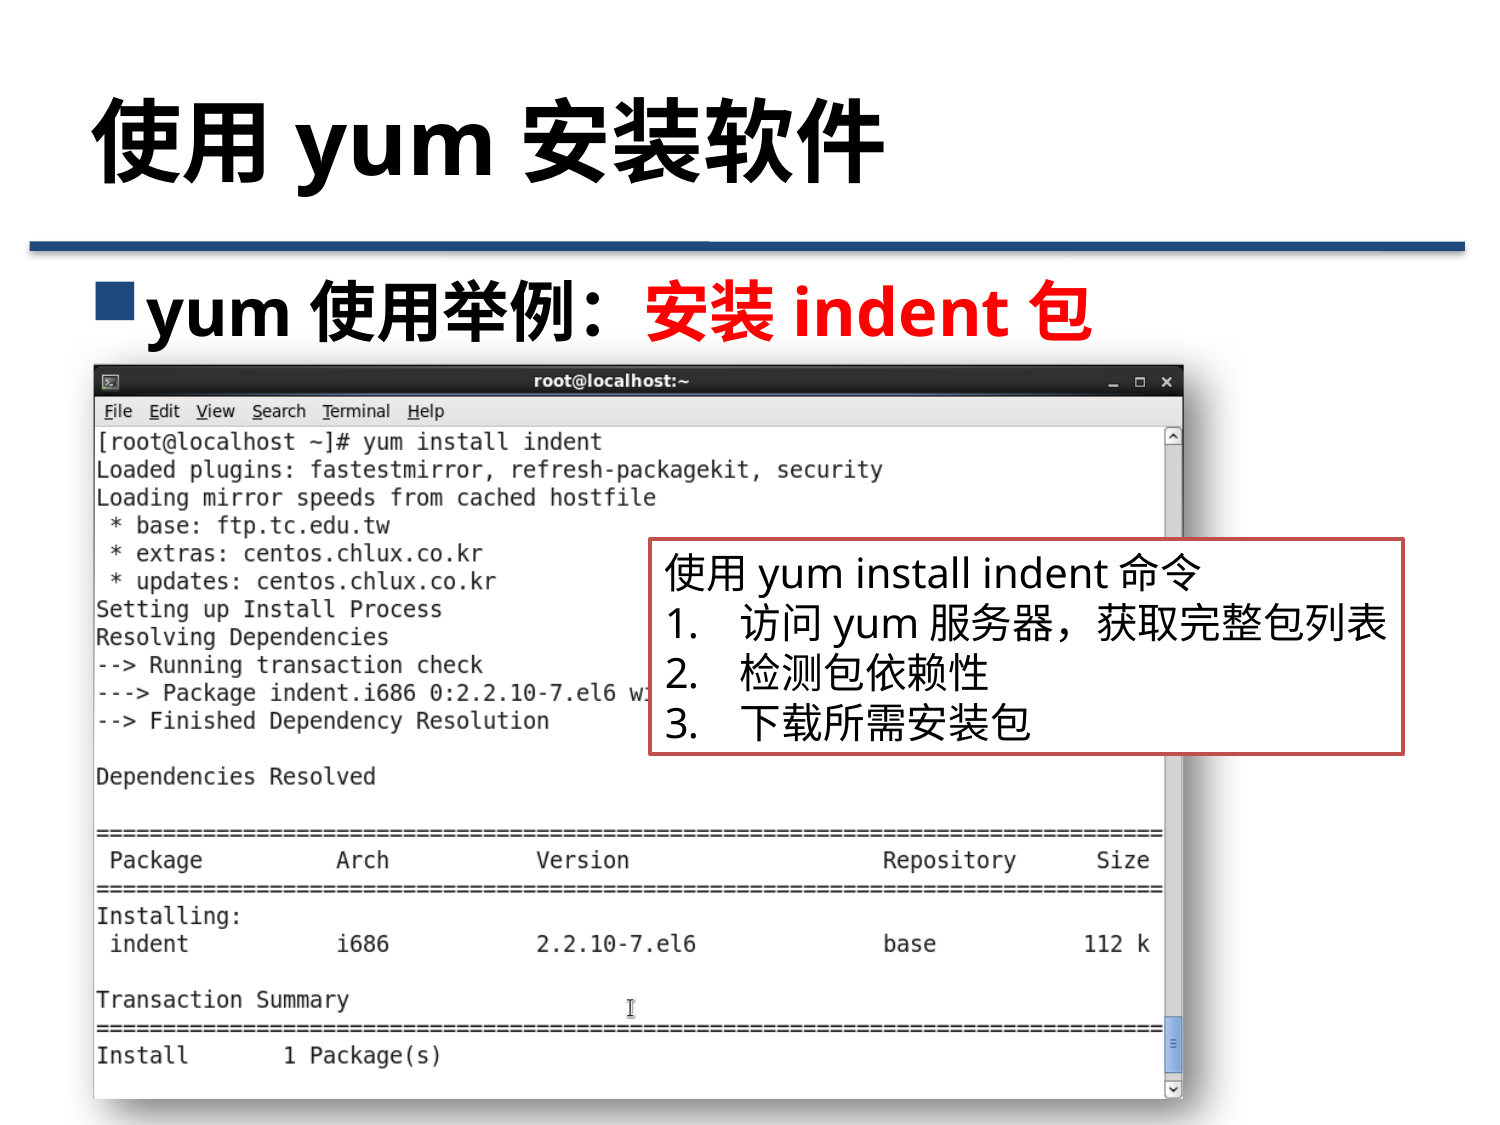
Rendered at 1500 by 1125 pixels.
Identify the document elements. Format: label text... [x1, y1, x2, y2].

title 使用yum安装软件 [74, 44, 1426, 233]
picture [93, 363, 1184, 1100]
text_box 使用yum install indent命令 访问yum服务器，获取完整包列表 检测包依赖性 下载所需安装包 [1188, 537, 1405, 756]
list yum使用举例：安装indent包 [74, 262, 1426, 1006]
